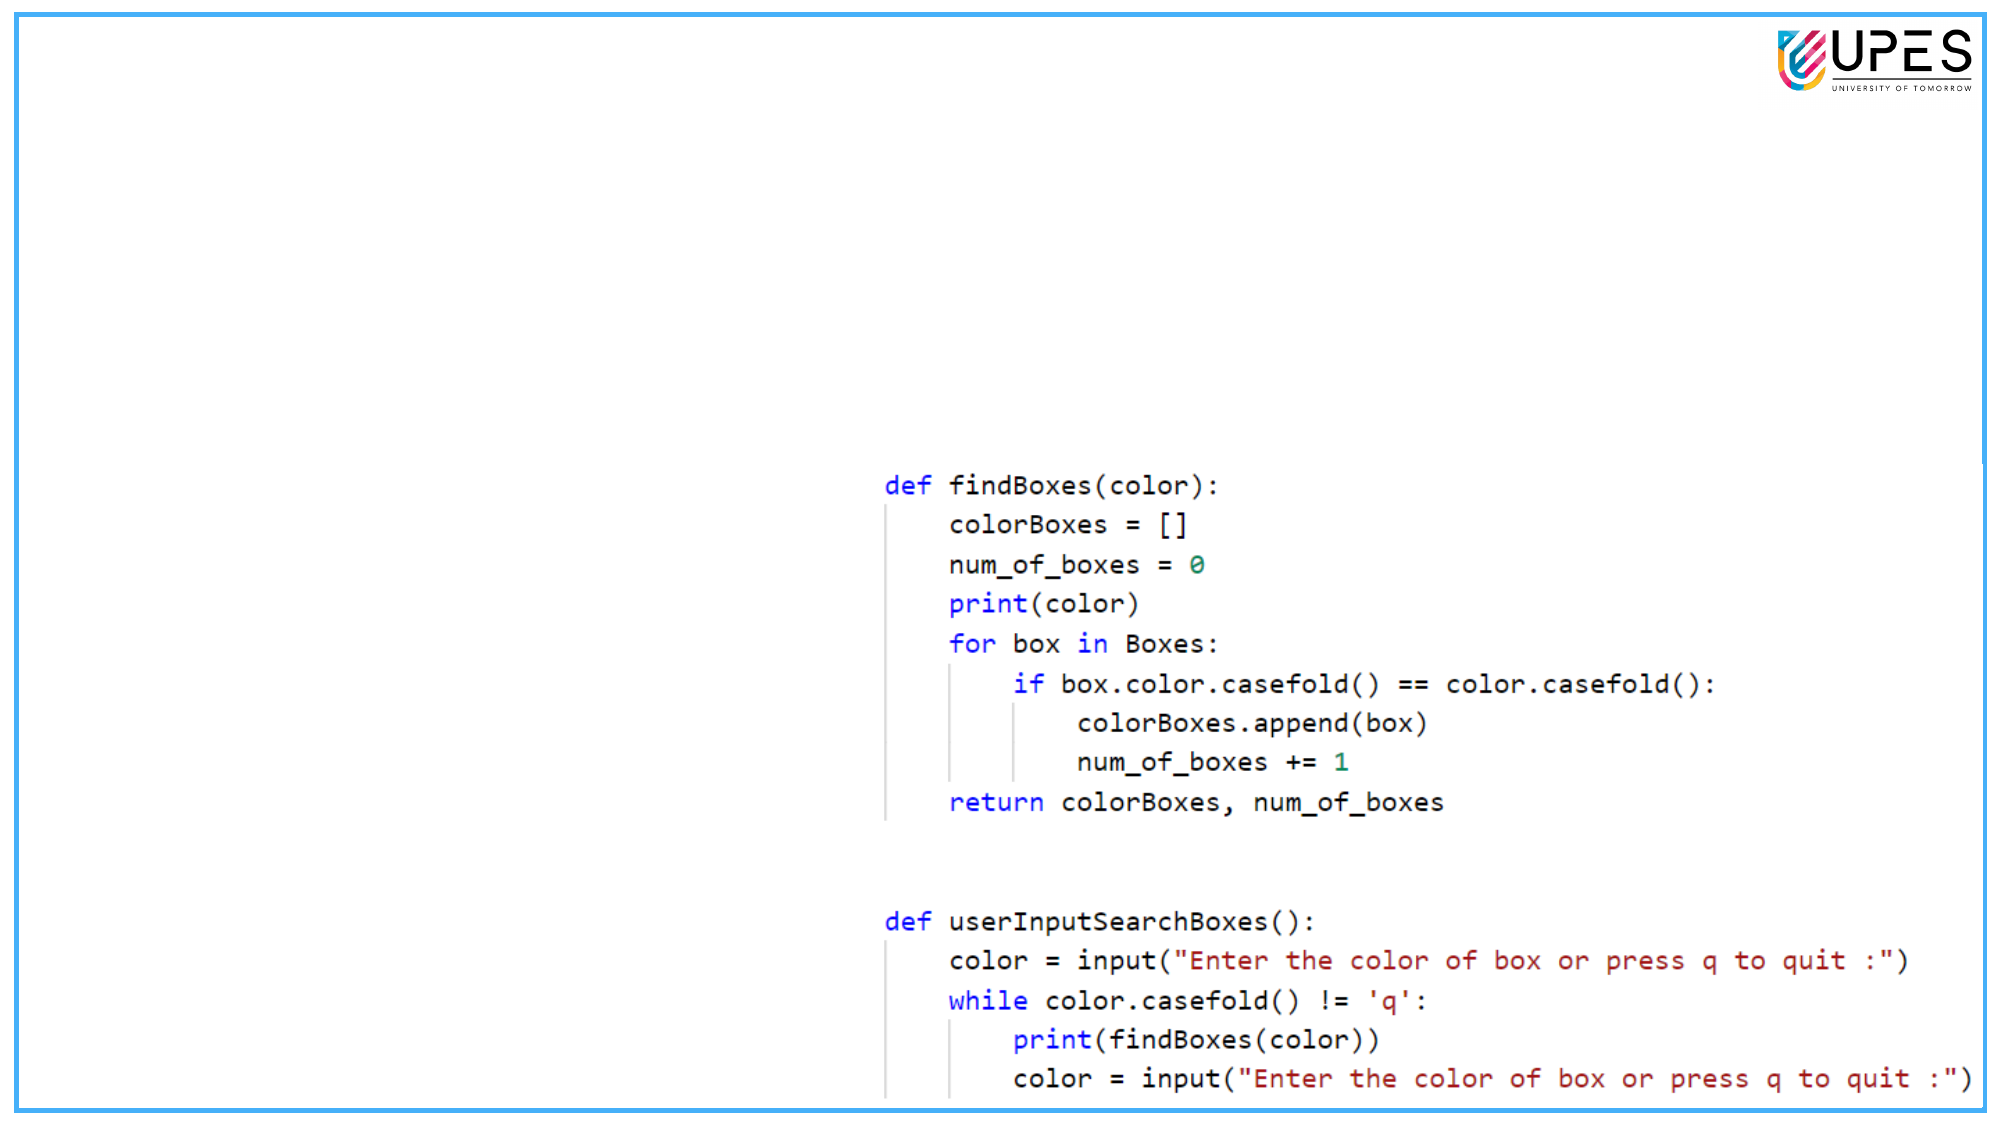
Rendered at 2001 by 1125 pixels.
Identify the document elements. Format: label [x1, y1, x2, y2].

picture [1758, 20, 1978, 110]
picture [872, 464, 1983, 1107]
